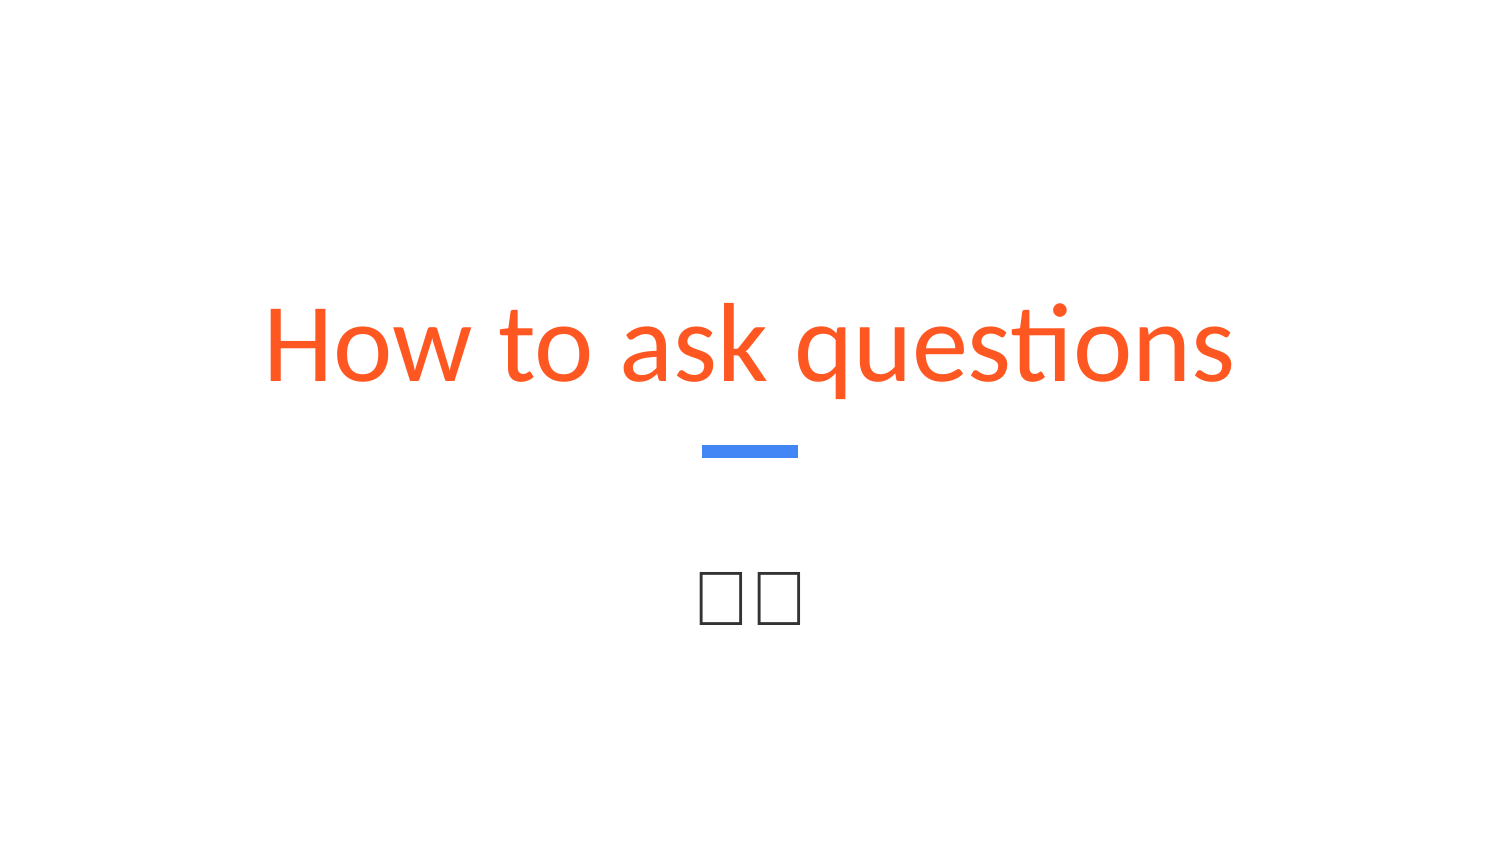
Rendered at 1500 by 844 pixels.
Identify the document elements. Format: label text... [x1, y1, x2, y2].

subtitle 🤔💡 [51, 519, 1449, 640]
title How to ask questions [51, 97, 1449, 419]
